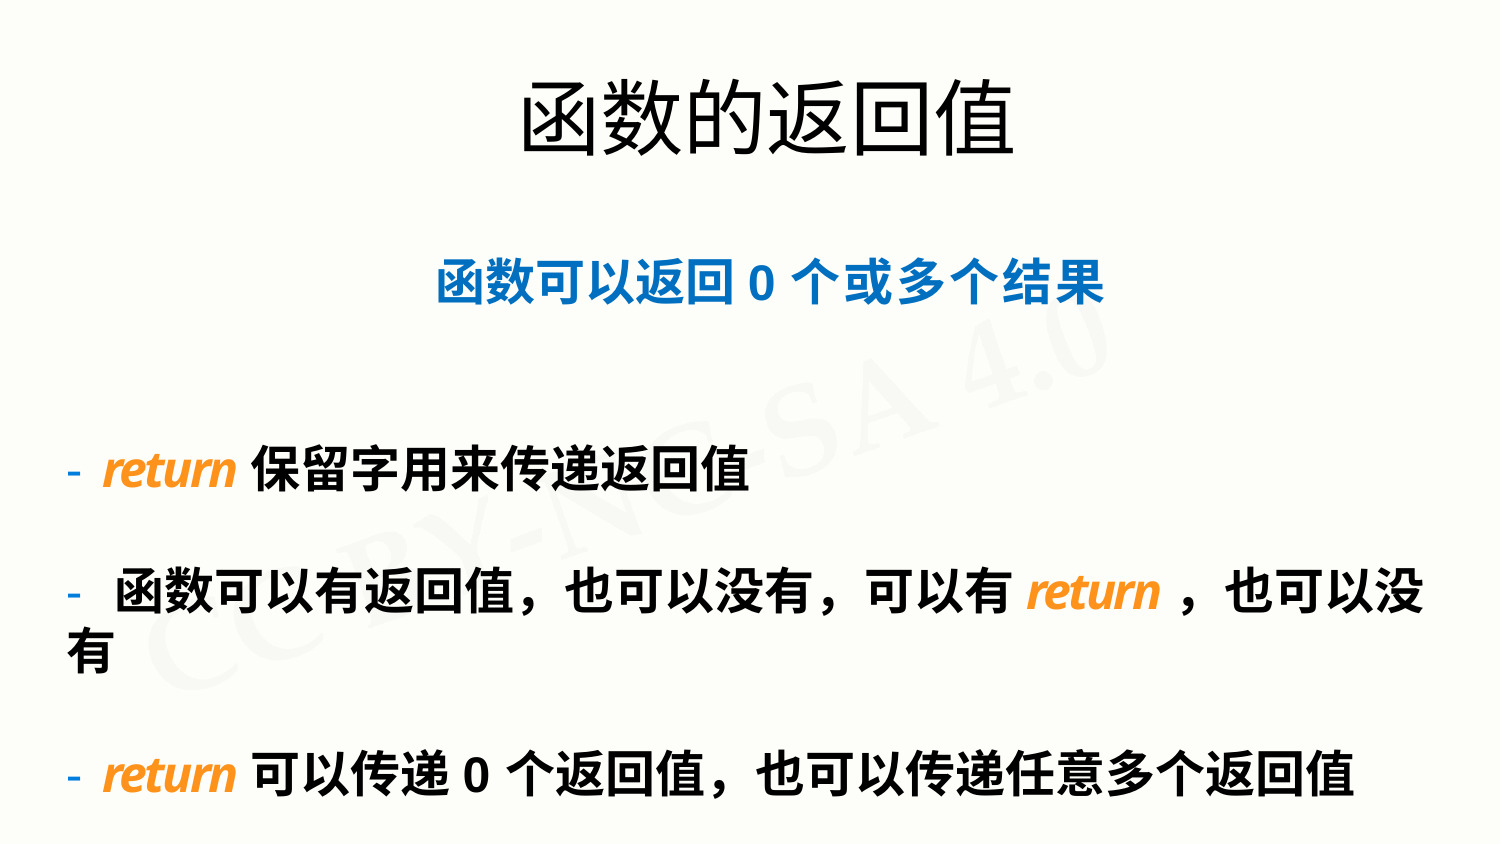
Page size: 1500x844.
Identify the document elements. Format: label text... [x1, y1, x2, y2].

text_box 函数的返回值 [99, 66, 1057, 167]
text_box 函数可以返回0个或多个结果 - return保留字用来传递返回值 - 函数可以有返回值，也可以没有，可以有return，也可以没有 - return可以传递0个返回值，也可以传递任意多个返回值 [64, 250, 1471, 803]
